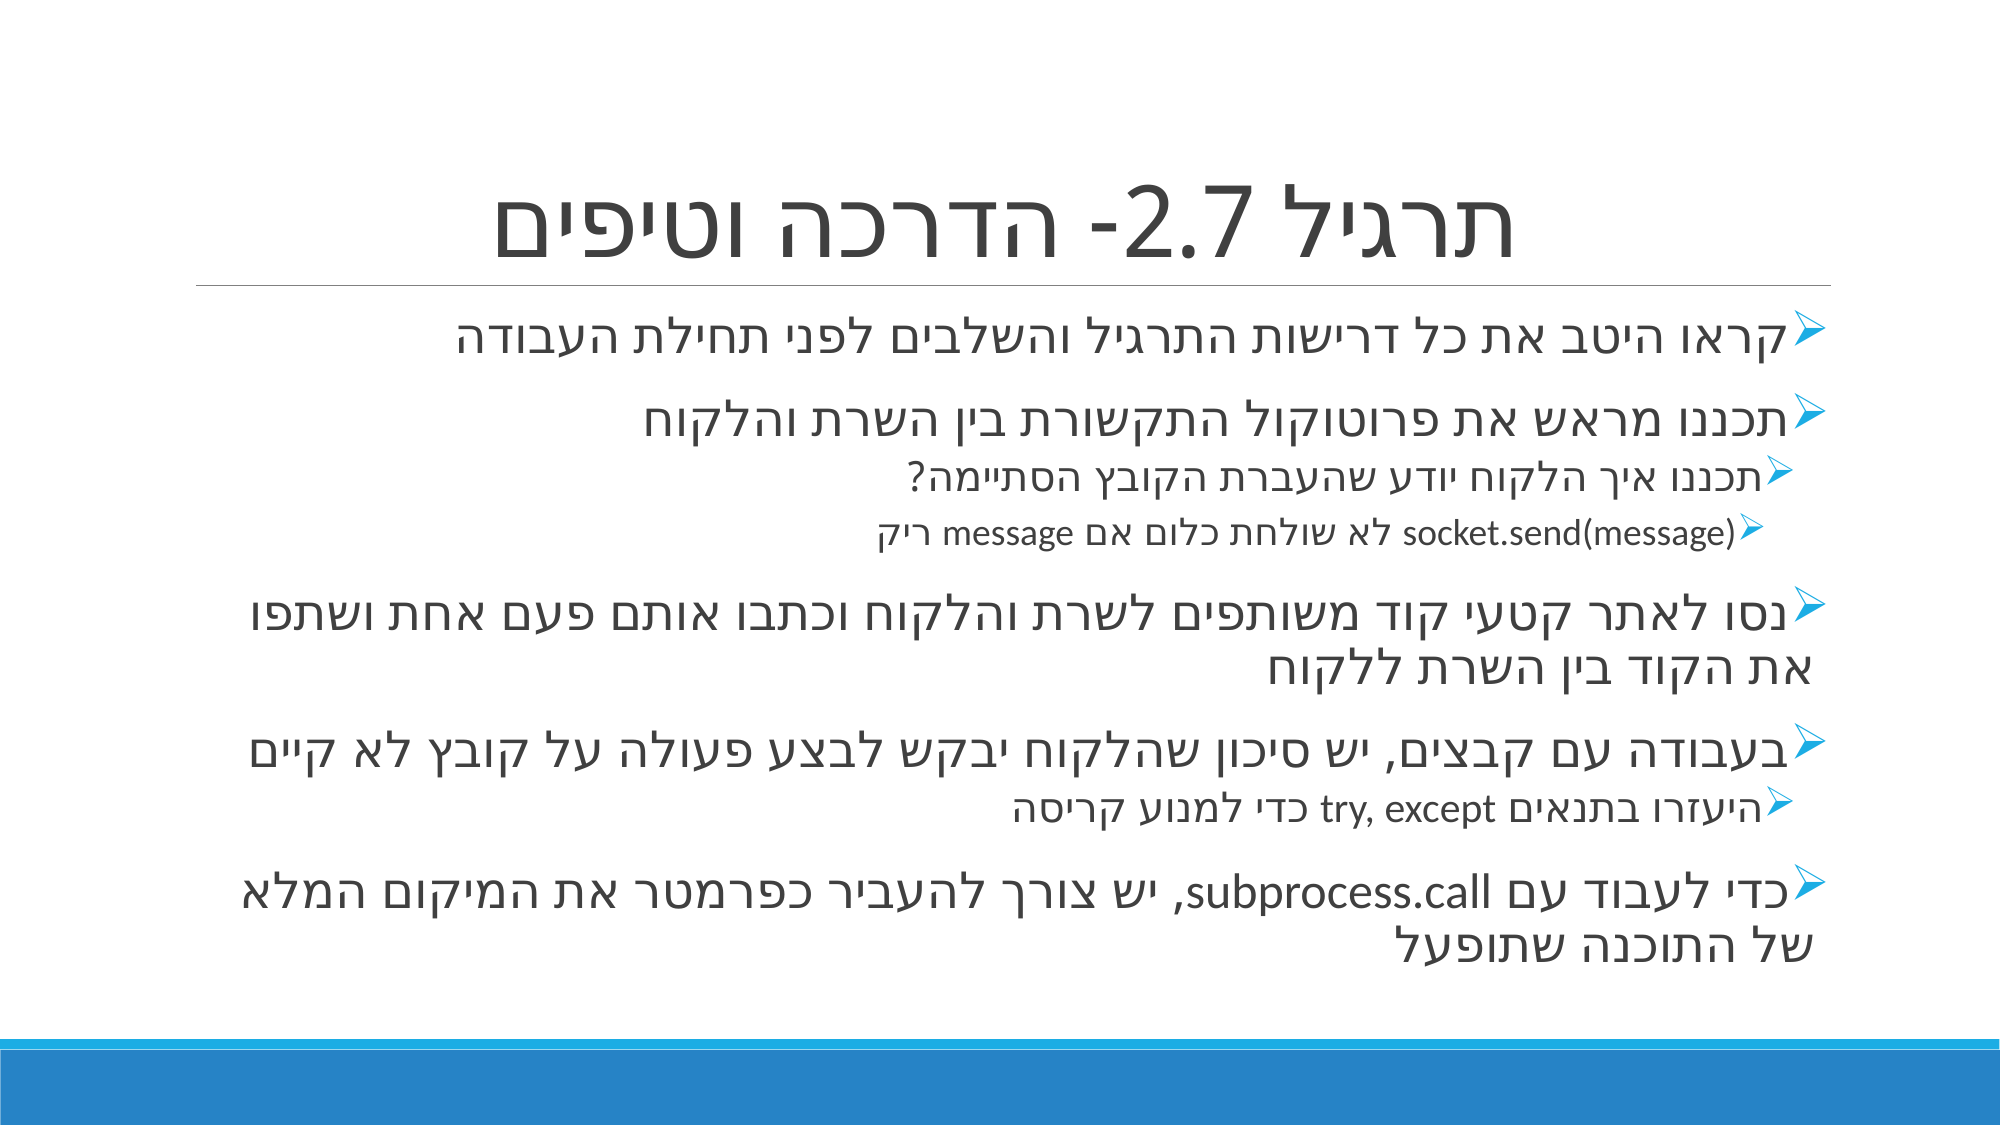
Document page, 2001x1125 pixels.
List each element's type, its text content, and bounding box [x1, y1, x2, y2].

title תרגיל 2.7- הדרכה וטיפים [180, 47, 1830, 285]
list קראו היטב את כל דרישות התרגיל והשלבים לפני תחילת העבודה תכננו מראש את פרוטוקול התקשורת בין השרת והלקוח תכננו איך הלקוח יודע שהעברת הקובץ הסתיימה? socket.send(message) לא שולחת כלום אם message ריק נסו לאתר קטעי קוד משותפים לשרת והלקוח וכתבו אותם פעם אחת ושתפו את הקוד בין השרת ללקוח בעבודה עם קבצים, יש סיכון שהלקוח יבקש לבצע פעולה על קובץ לא קיים היעזרו בתנאים try, except כדי למנוע קריסה כדי לעבוד עם subprocess.call, יש צורך להעביר כפרמטר את המיקום המלא של התוכנה שתופעל [180, 302, 1830, 1047]
